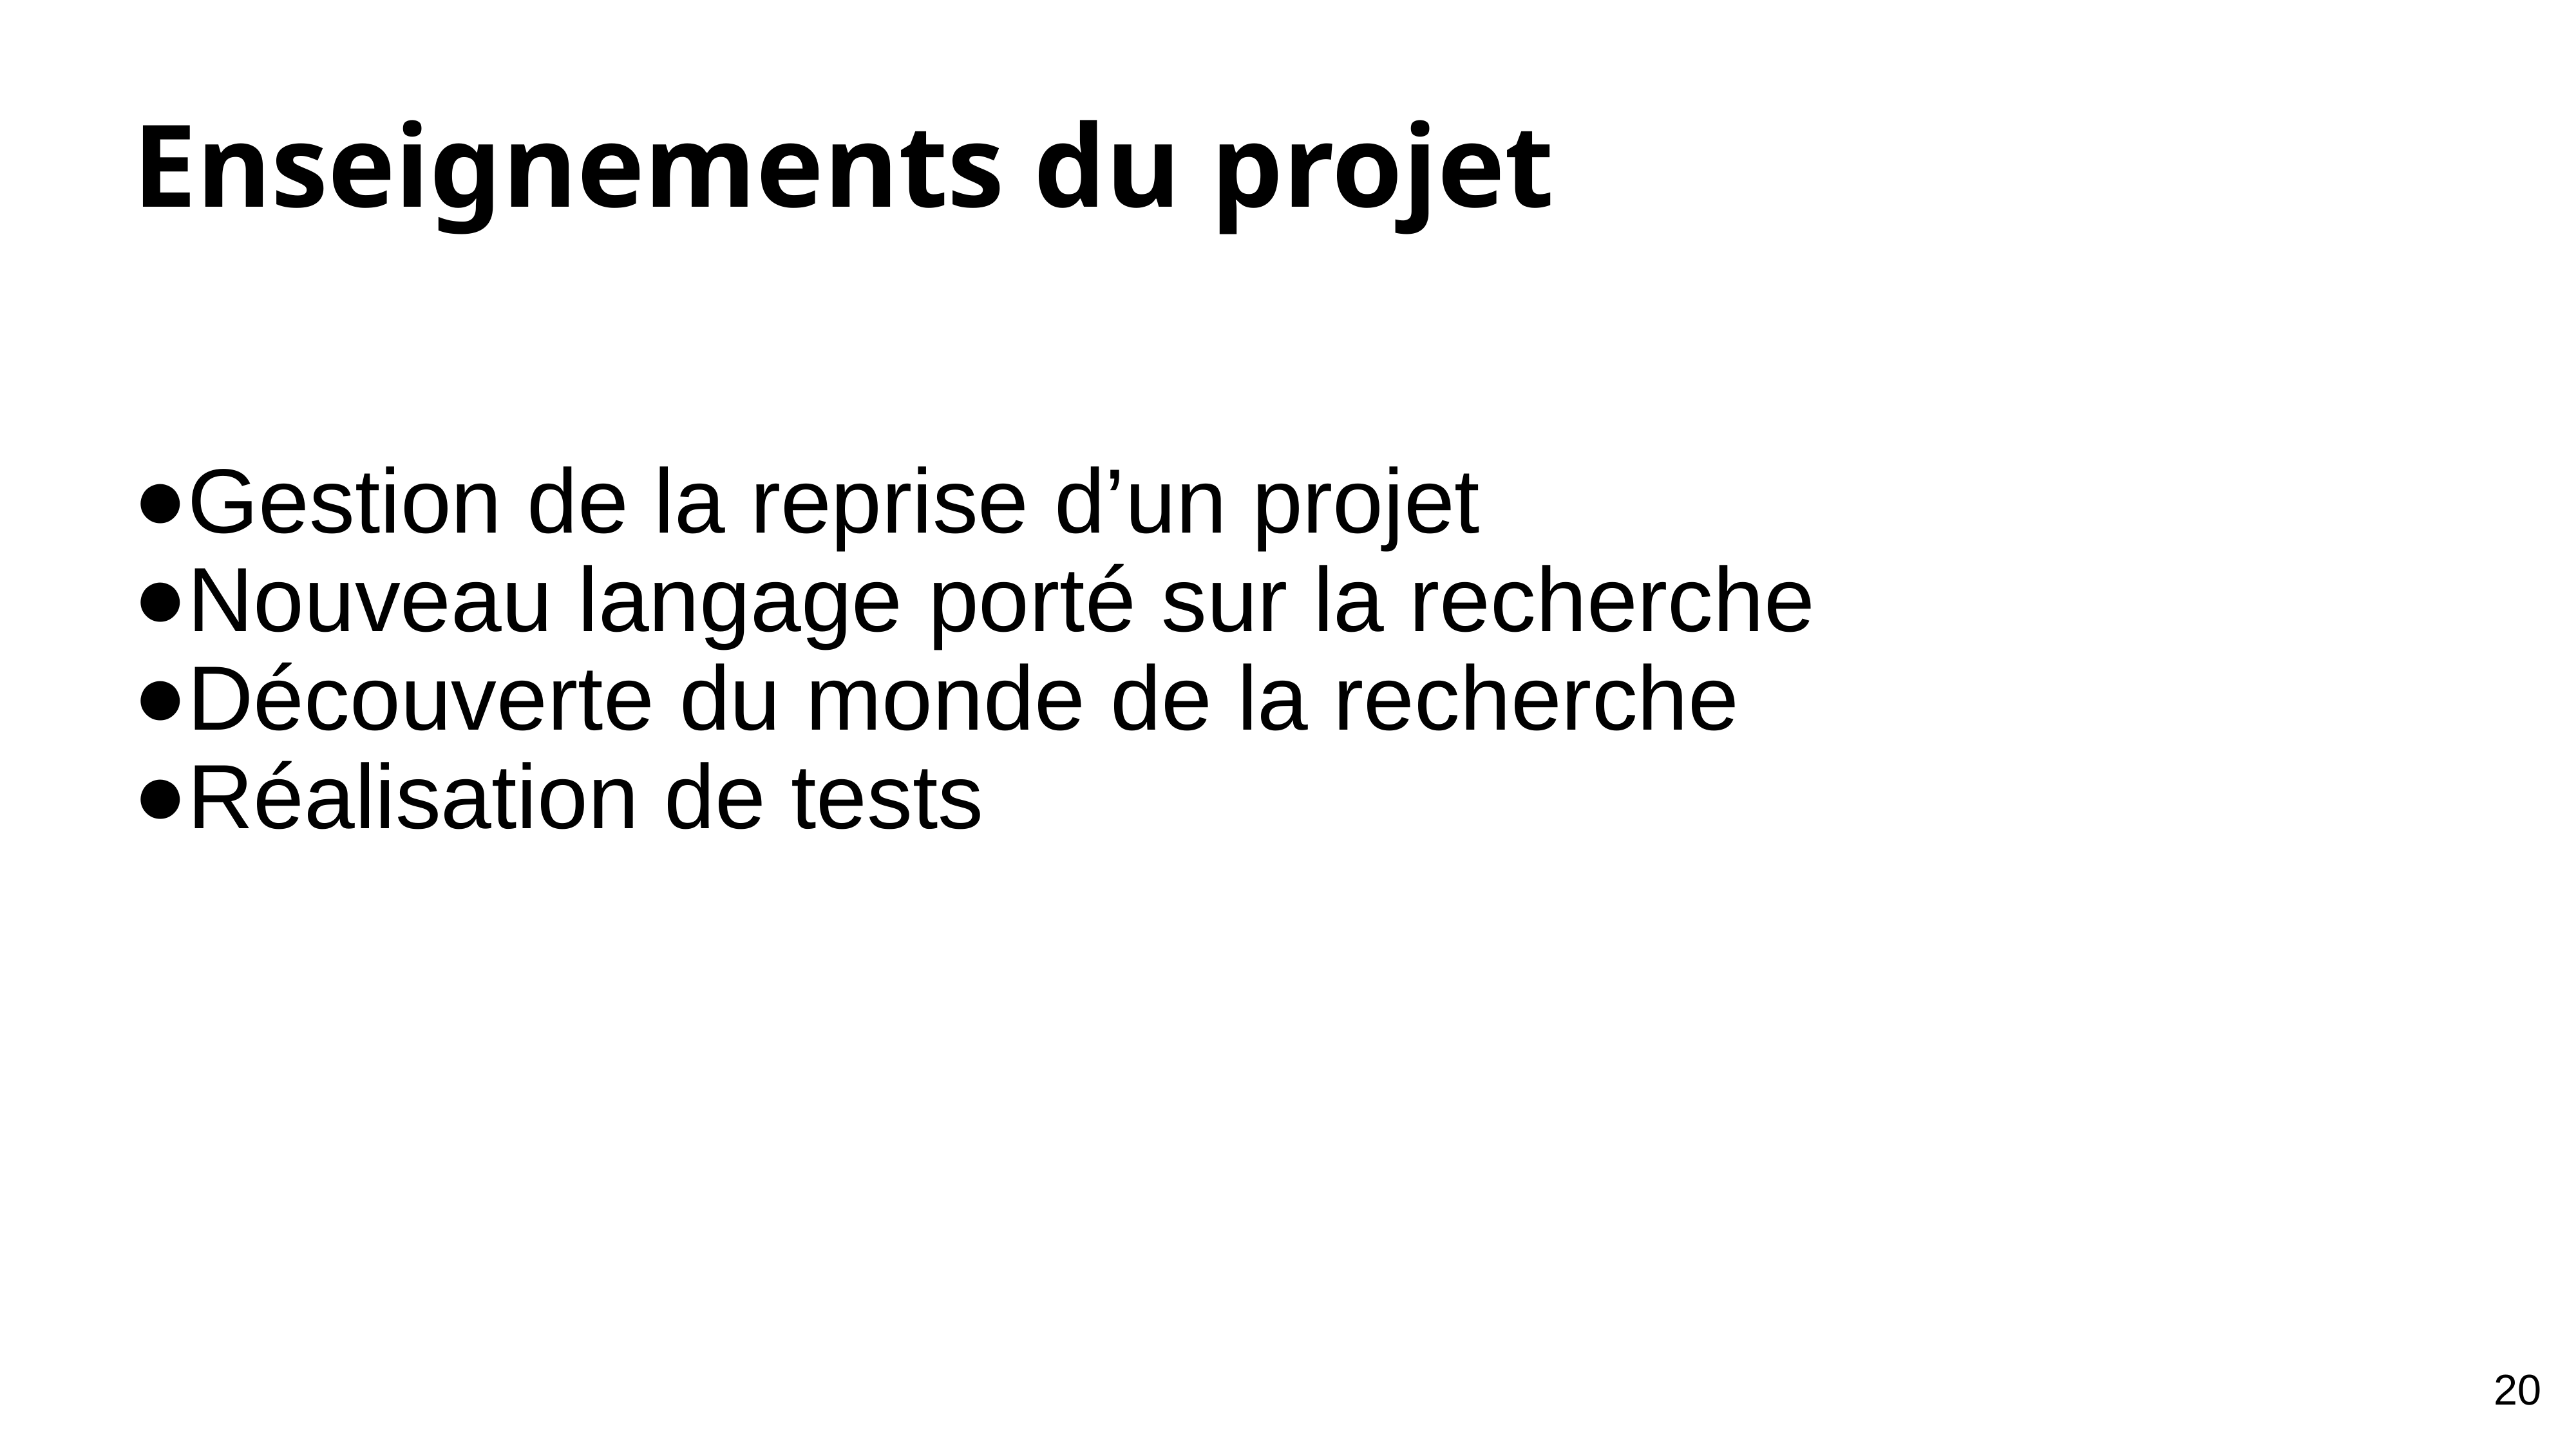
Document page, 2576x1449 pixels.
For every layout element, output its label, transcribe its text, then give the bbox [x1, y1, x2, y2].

list Gestion de la reprise d’un projet Nouveau langage porté sur la recherche Découverte du monde de la recherche Réalisation de tests [127, 448, 2448, 1321]
title Enseignements du projet [127, 114, 2448, 265]
slide_number ‹#› [2410, 1338, 2566, 1449]
